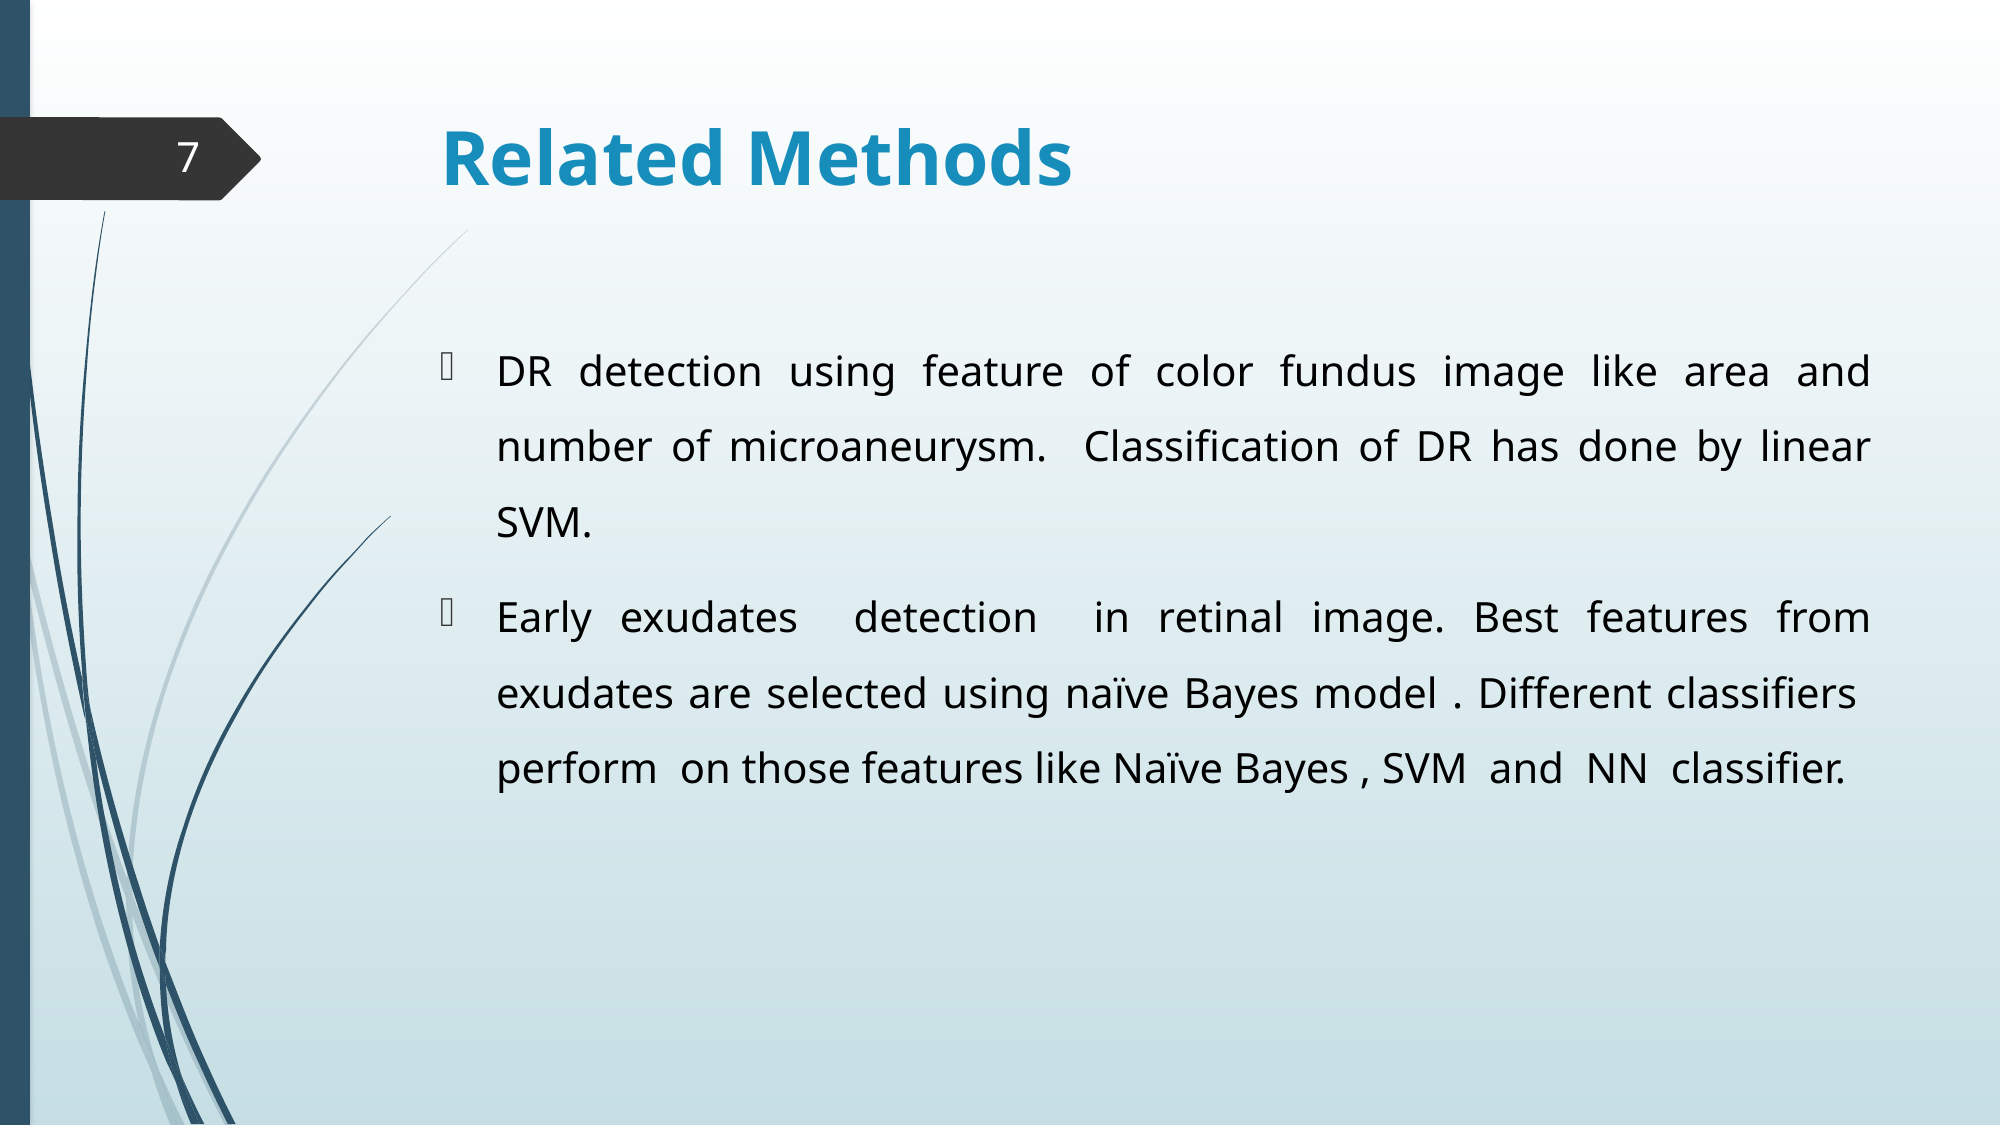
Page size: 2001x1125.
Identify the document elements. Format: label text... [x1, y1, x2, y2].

slide_number 7 [87, 129, 216, 190]
list DR detection using feature of color fundus image like area and number of microaneurysm. Classification of DR has done by linear SVM. Early exudates detection in retinal image. Best features from exudates are selected using naïve Bayes model . Different classifiers perform on those features like Naïve Bayes , SVM and NN classifier. [424, 312, 1888, 933]
title Related Methods [425, 102, 1888, 312]
